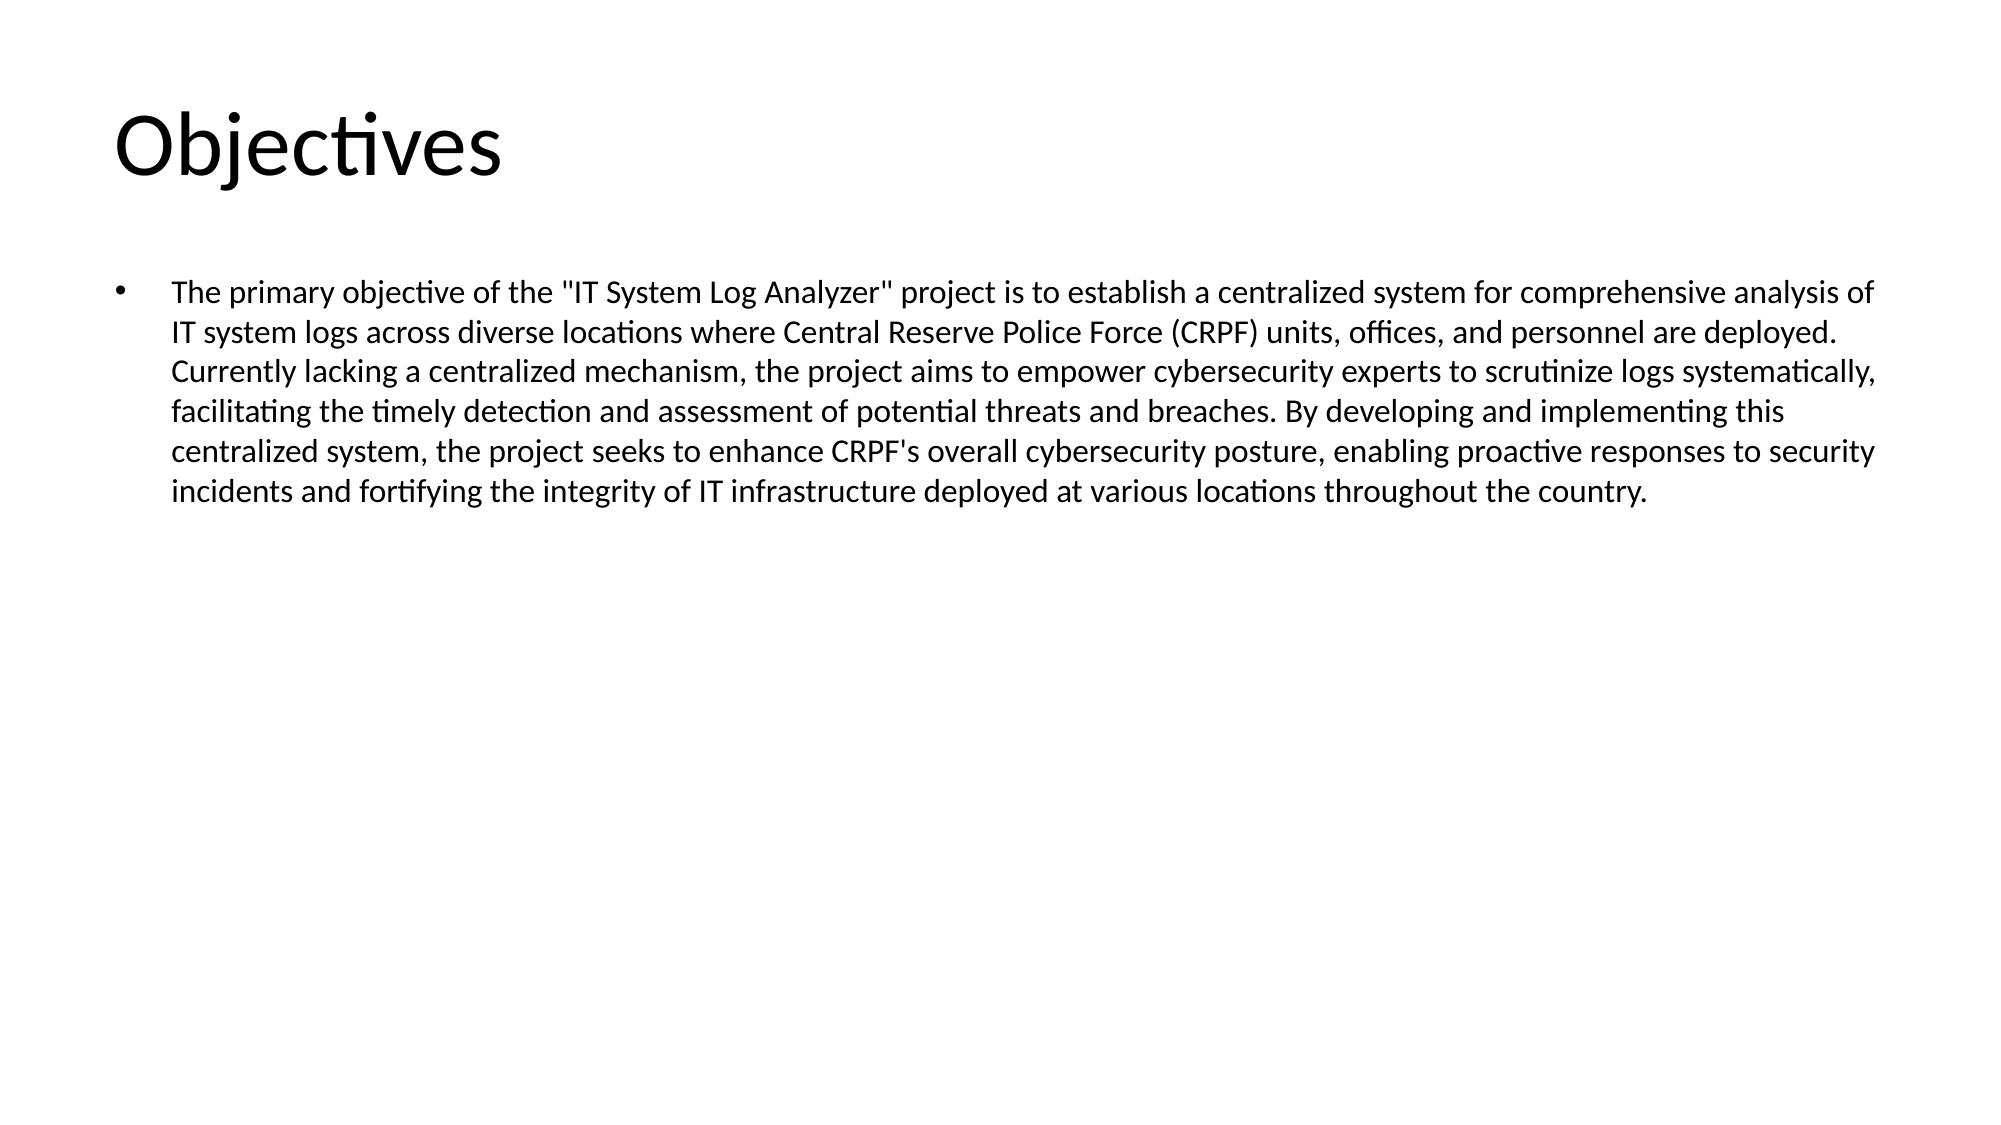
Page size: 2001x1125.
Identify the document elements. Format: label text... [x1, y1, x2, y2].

title Objectives [99, 45, 1900, 233]
list The primary objective of the "IT System Log Analyzer" project is to establish a centralized system for comprehensive analysis of IT system logs across diverse locations where Central Reserve Police Force (CRPF) units, offices, and personnel are deployed. Currently lacking a centralized mechanism, the project aims to empower cybersecurity experts to scrutinize logs systematically, facilitating the timely detection and assessment of potential threats and breaches. By developing and implementing this centralized system, the project seeks to enhance CRPF's overall cybersecurity posture, enabling proactive responses to security incidents and fortifying the integrity of IT infrastructure deployed at various locations throughout the country. [99, 262, 1900, 1005]
